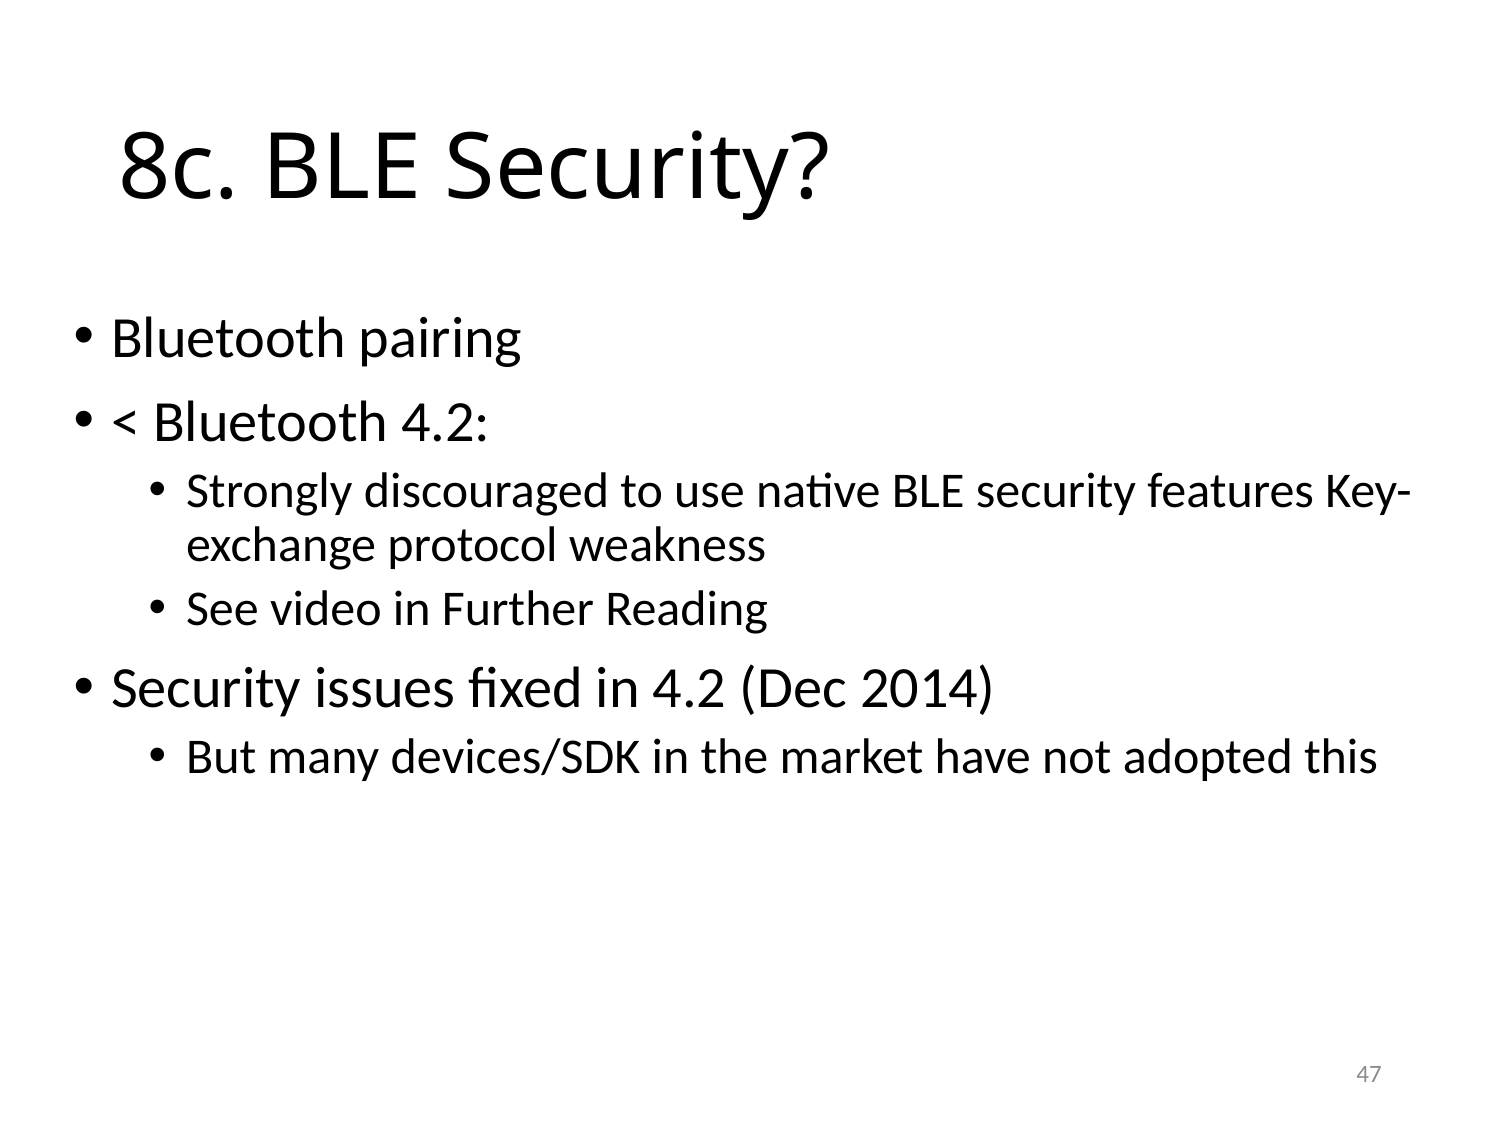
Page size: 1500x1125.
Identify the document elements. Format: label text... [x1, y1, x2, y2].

title 8c. BLE Security? [103, 59, 1397, 278]
slide_number 47 [1059, 1042, 1397, 1103]
list Bluetooth pairing < Bluetooth 4.2: Strongly discouraged to use native BLE security features Key-exchange protocol weakness See video in Further Reading Security issues fixed in 4.2 (Dec 2014) But many devices/SDK in the market have not adopted this [58, 299, 1478, 1014]
